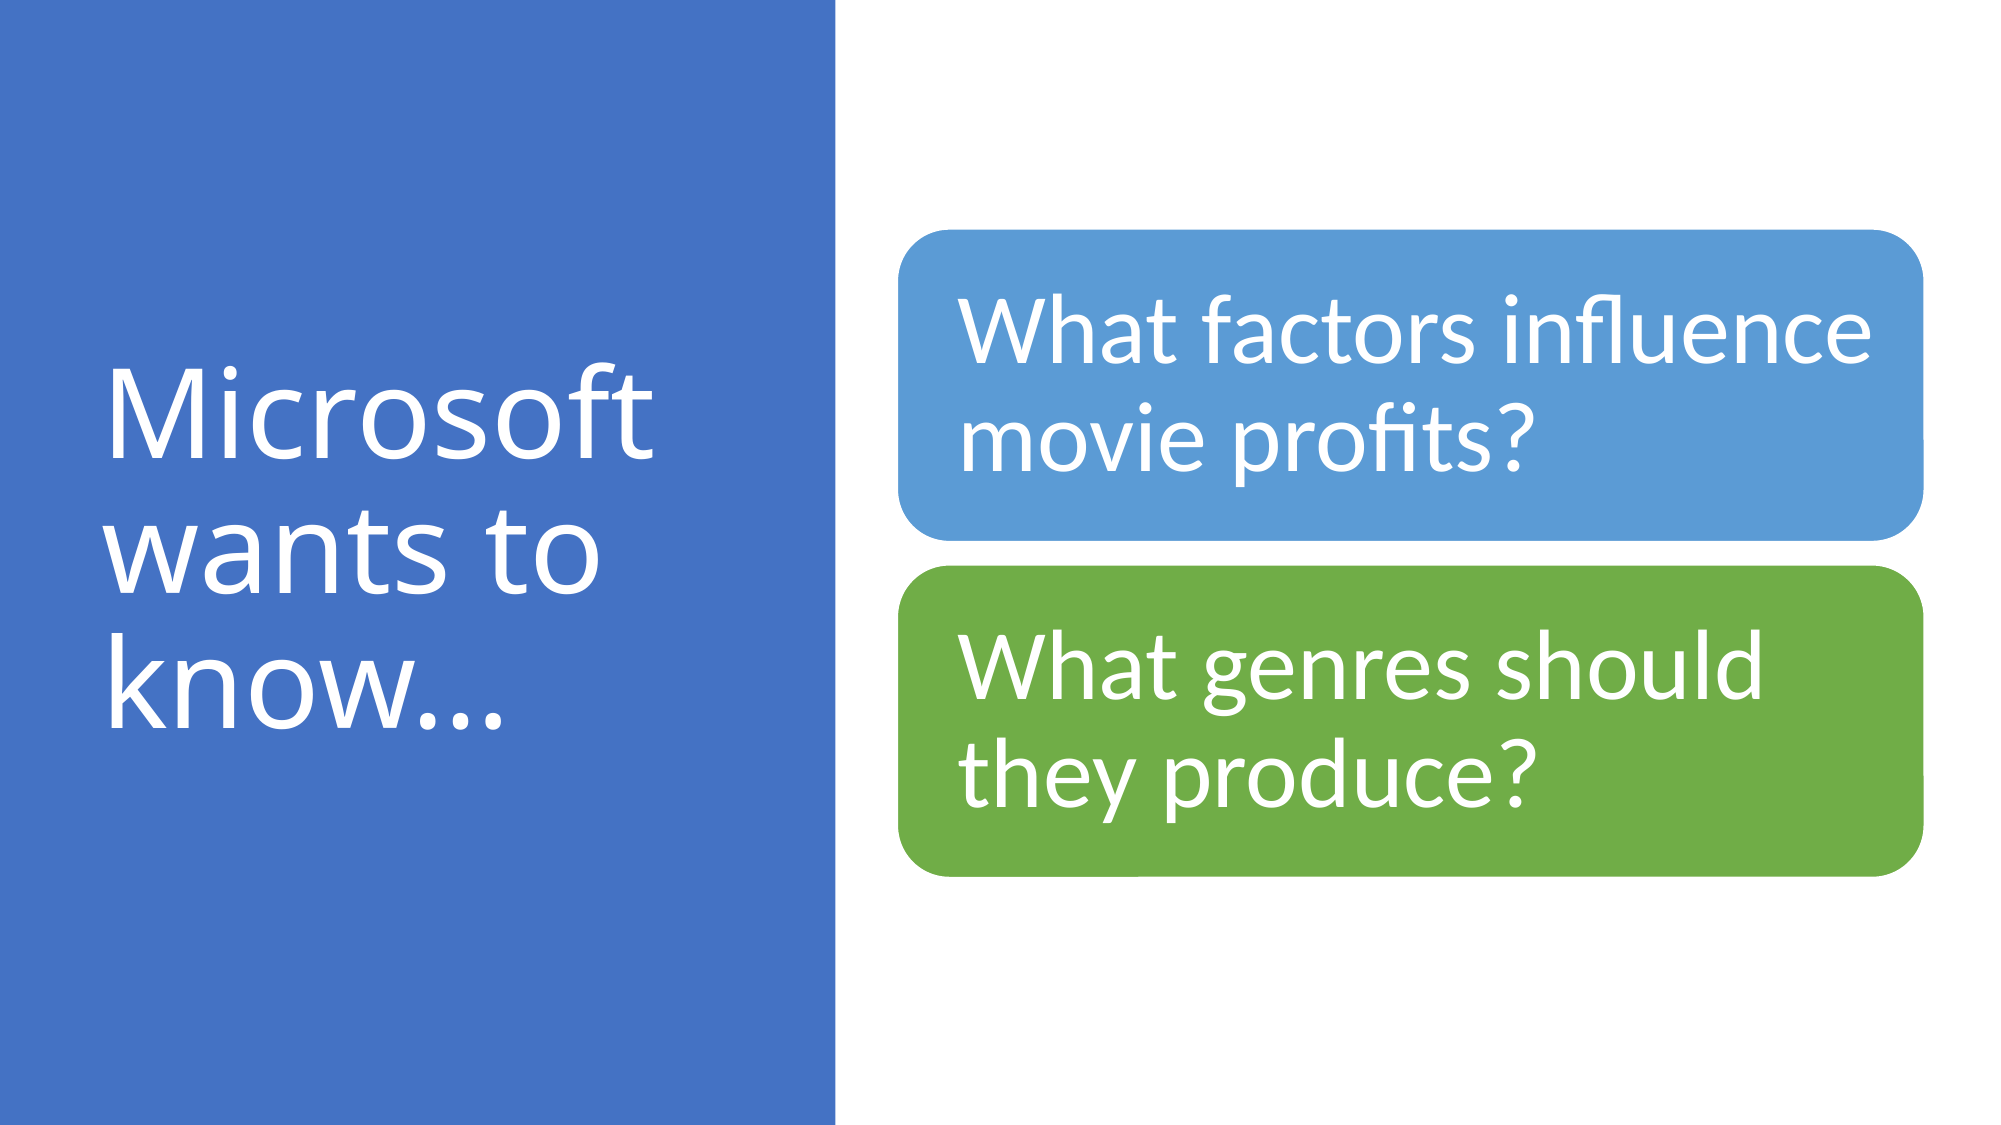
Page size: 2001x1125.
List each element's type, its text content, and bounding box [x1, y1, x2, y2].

text_box [0, 0, 836, 1125]
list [897, 101, 1925, 1005]
title Microsoft wants to know… [86, 101, 711, 1005]
